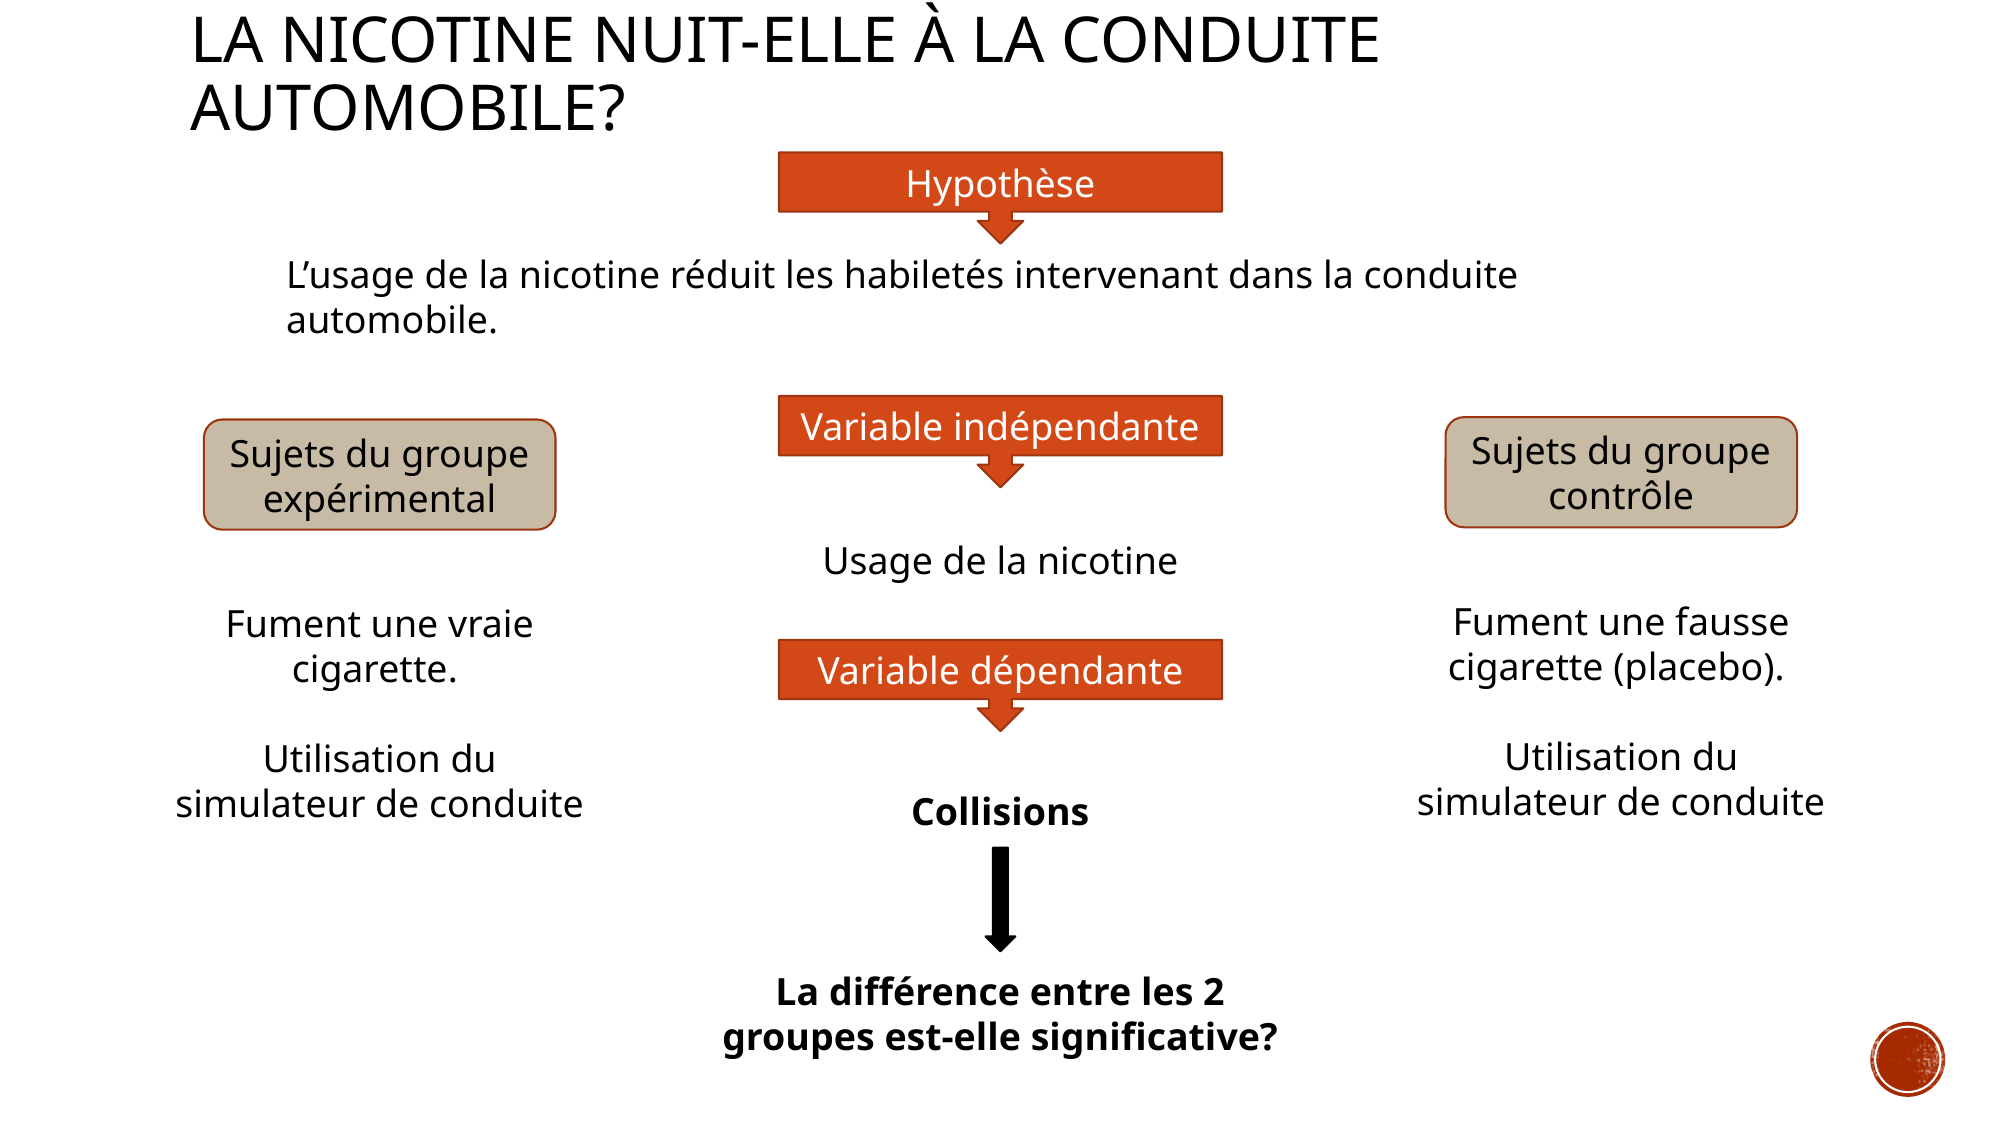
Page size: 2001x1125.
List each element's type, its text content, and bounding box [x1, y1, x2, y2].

text_box L’usage de la nicotine réduit les habiletés intervenant dans la conduite automobile. [271, 244, 1730, 349]
title La nicotine nuit-elle à la conduite automobile? [175, 0, 1826, 153]
text_box La différence entre les 2 groupes est-elle significative? [681, 960, 1320, 1066]
text_box Collisions [778, 780, 1222, 841]
text_box Fument une fausse cigarette (placebo). Utilisation du simulateur de conduite [1401, 590, 1842, 830]
text_box Sujets du groupe expérimental [202, 418, 557, 531]
text_box Variable indépendante [777, 394, 1224, 489]
text_box Fument une vraie cigarette. Utilisation du simulateur de conduite [159, 592, 600, 832]
text_box Variable dépendante [777, 638, 1224, 732]
text_box Sujets du groupe contrôle [1444, 416, 1799, 529]
text_box Hypothèse [777, 151, 1224, 244]
text_box [984, 846, 1017, 953]
text_box Usage de la nicotine [778, 529, 1222, 590]
